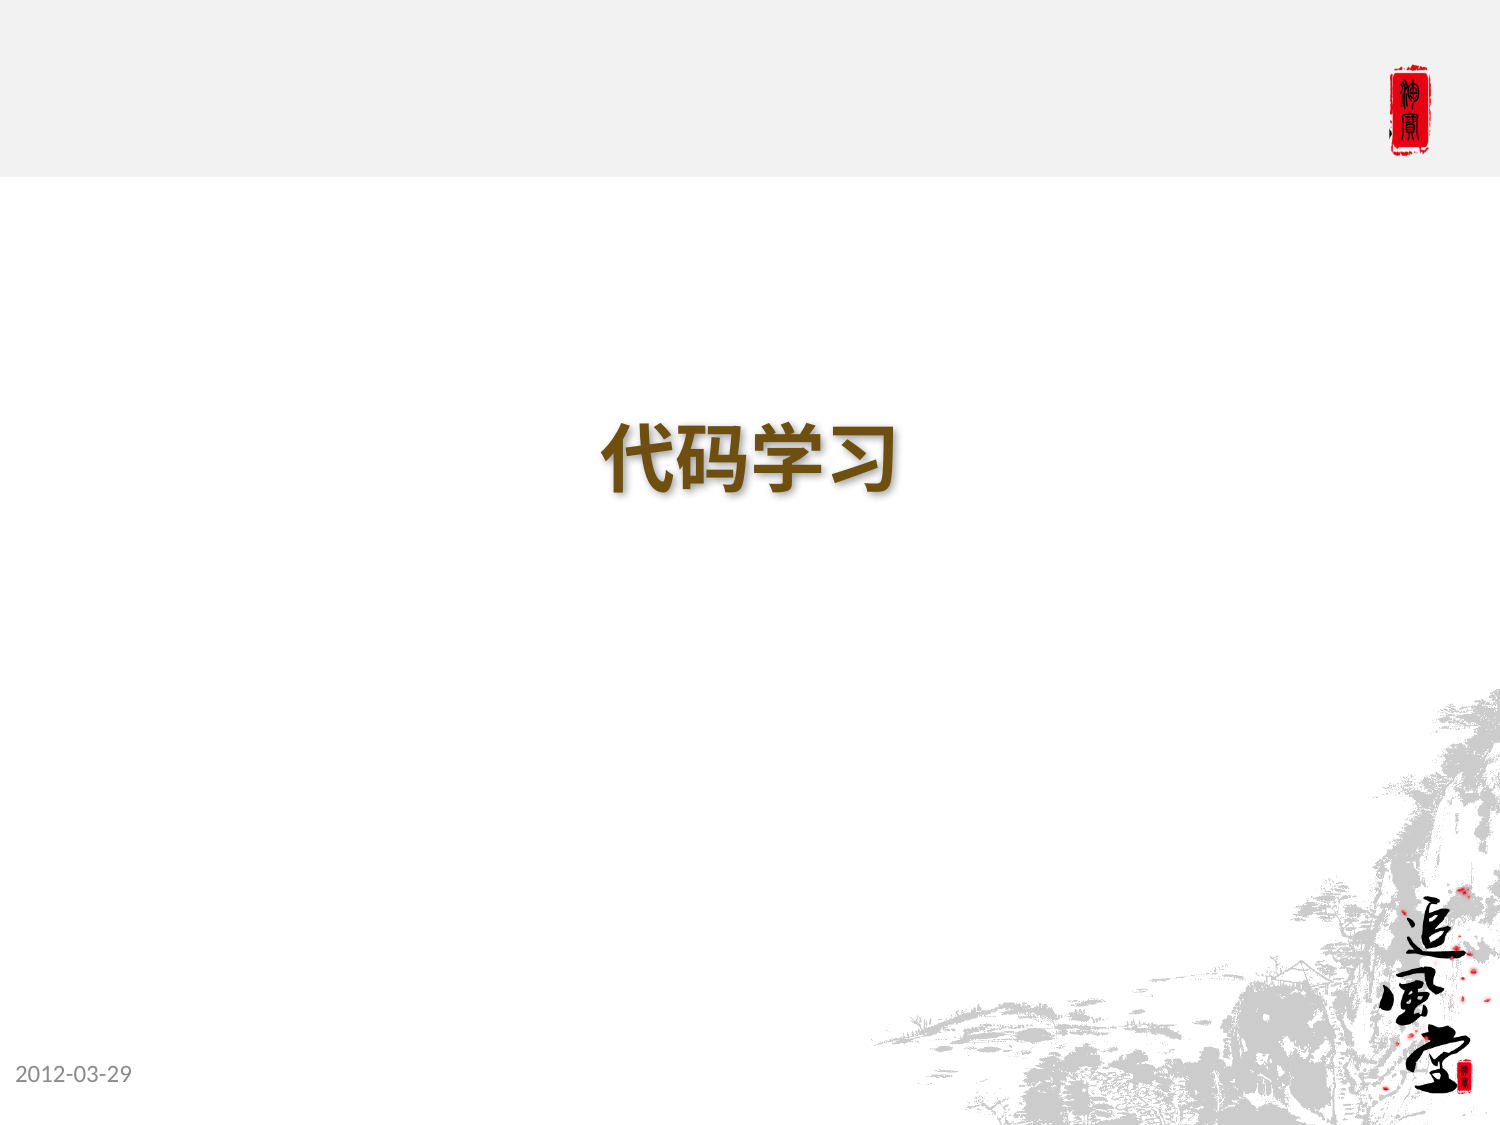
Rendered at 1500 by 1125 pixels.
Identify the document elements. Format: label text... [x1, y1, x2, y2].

title 代码学习 [0, 403, 1500, 510]
picture [1376, 887, 1495, 1094]
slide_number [0, 1042, 350, 1103]
picture [1389, 59, 1440, 156]
